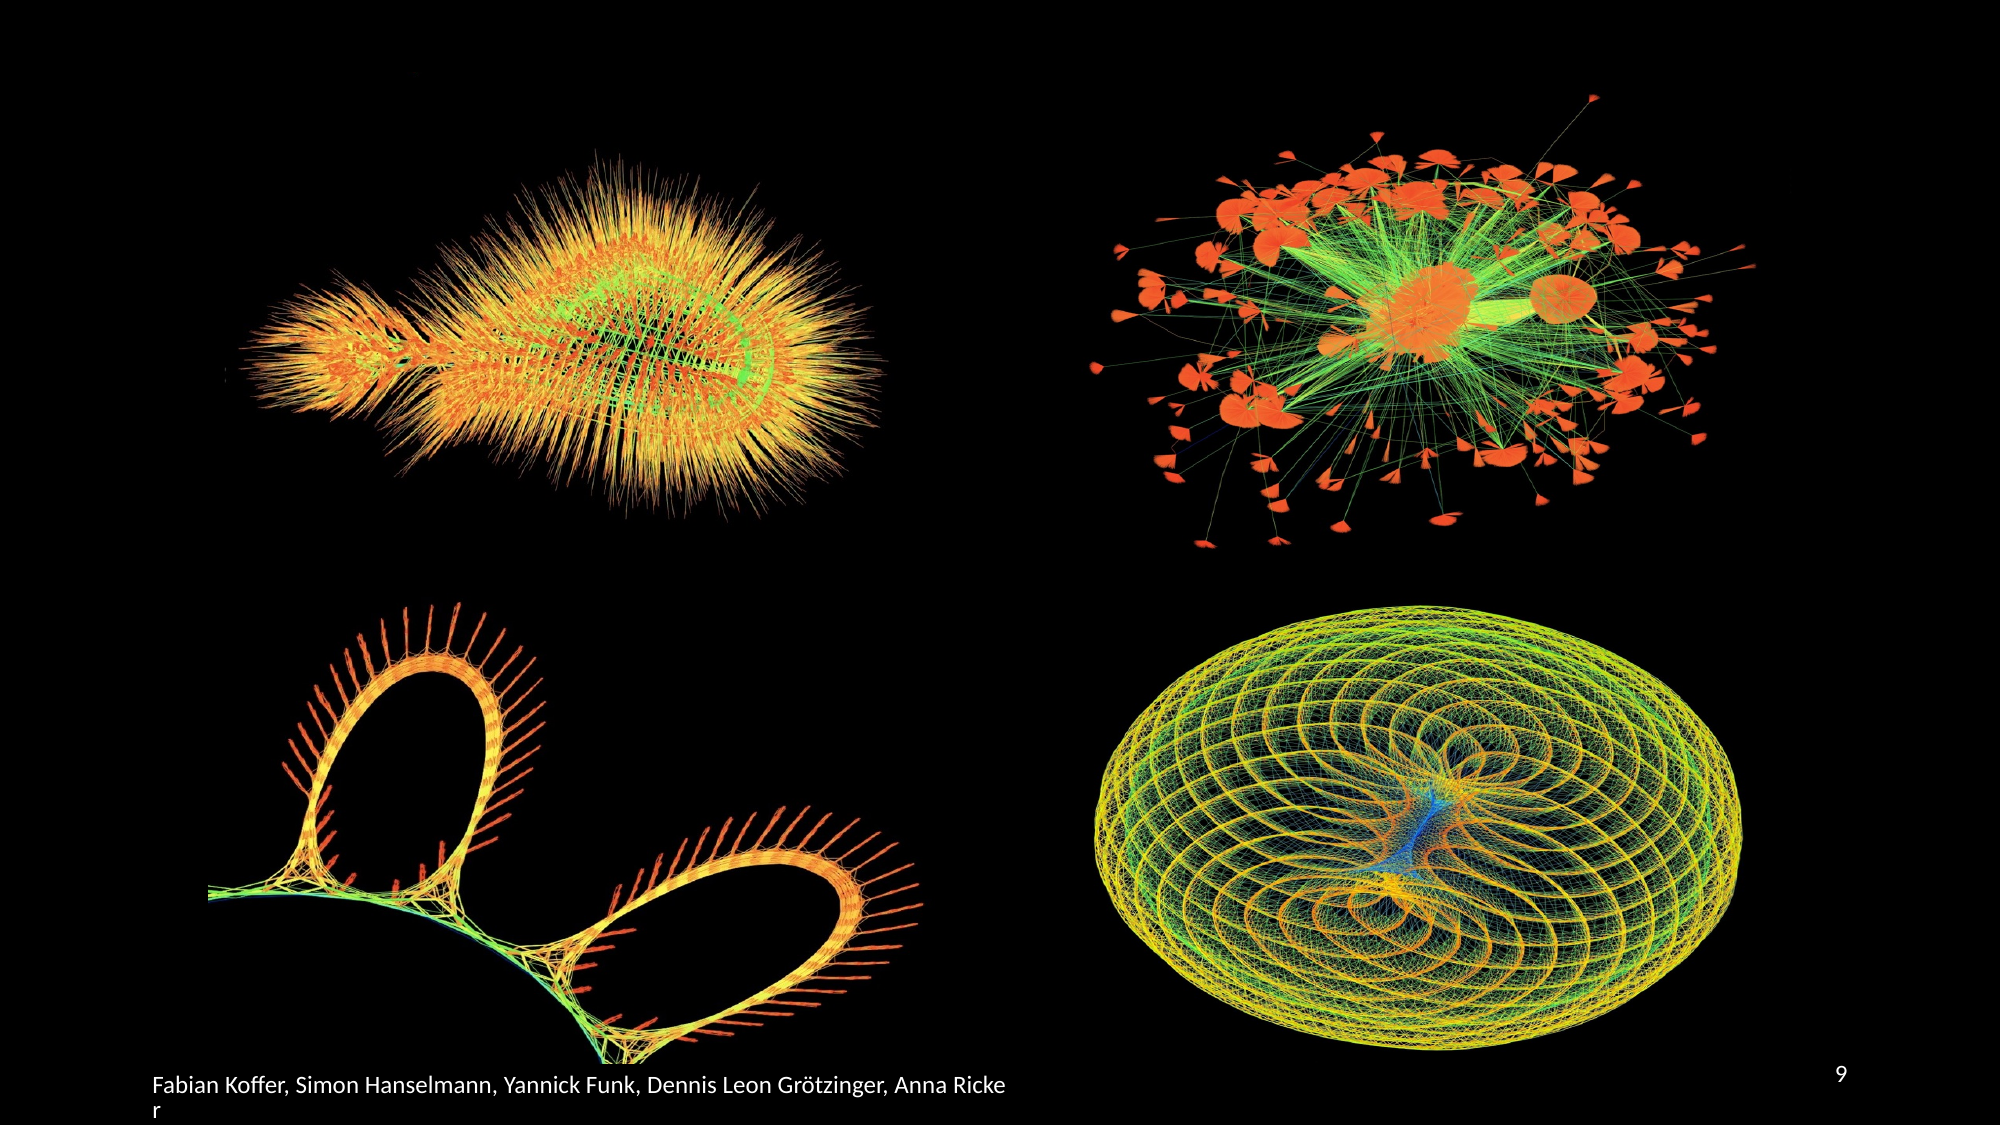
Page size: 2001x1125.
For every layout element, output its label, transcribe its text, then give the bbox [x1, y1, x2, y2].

footer Fabian Koffer, Simon Hanselmann, Yannick Funk, Dennis Leon Grötzinger, Anna Ricker [137, 1065, 1030, 1103]
picture [208, 573, 944, 1064]
picture [205, 72, 944, 563]
picture [1056, 581, 1792, 1073]
picture [1056, 79, 1792, 572]
slide_number 9 [1412, 1042, 1863, 1103]
